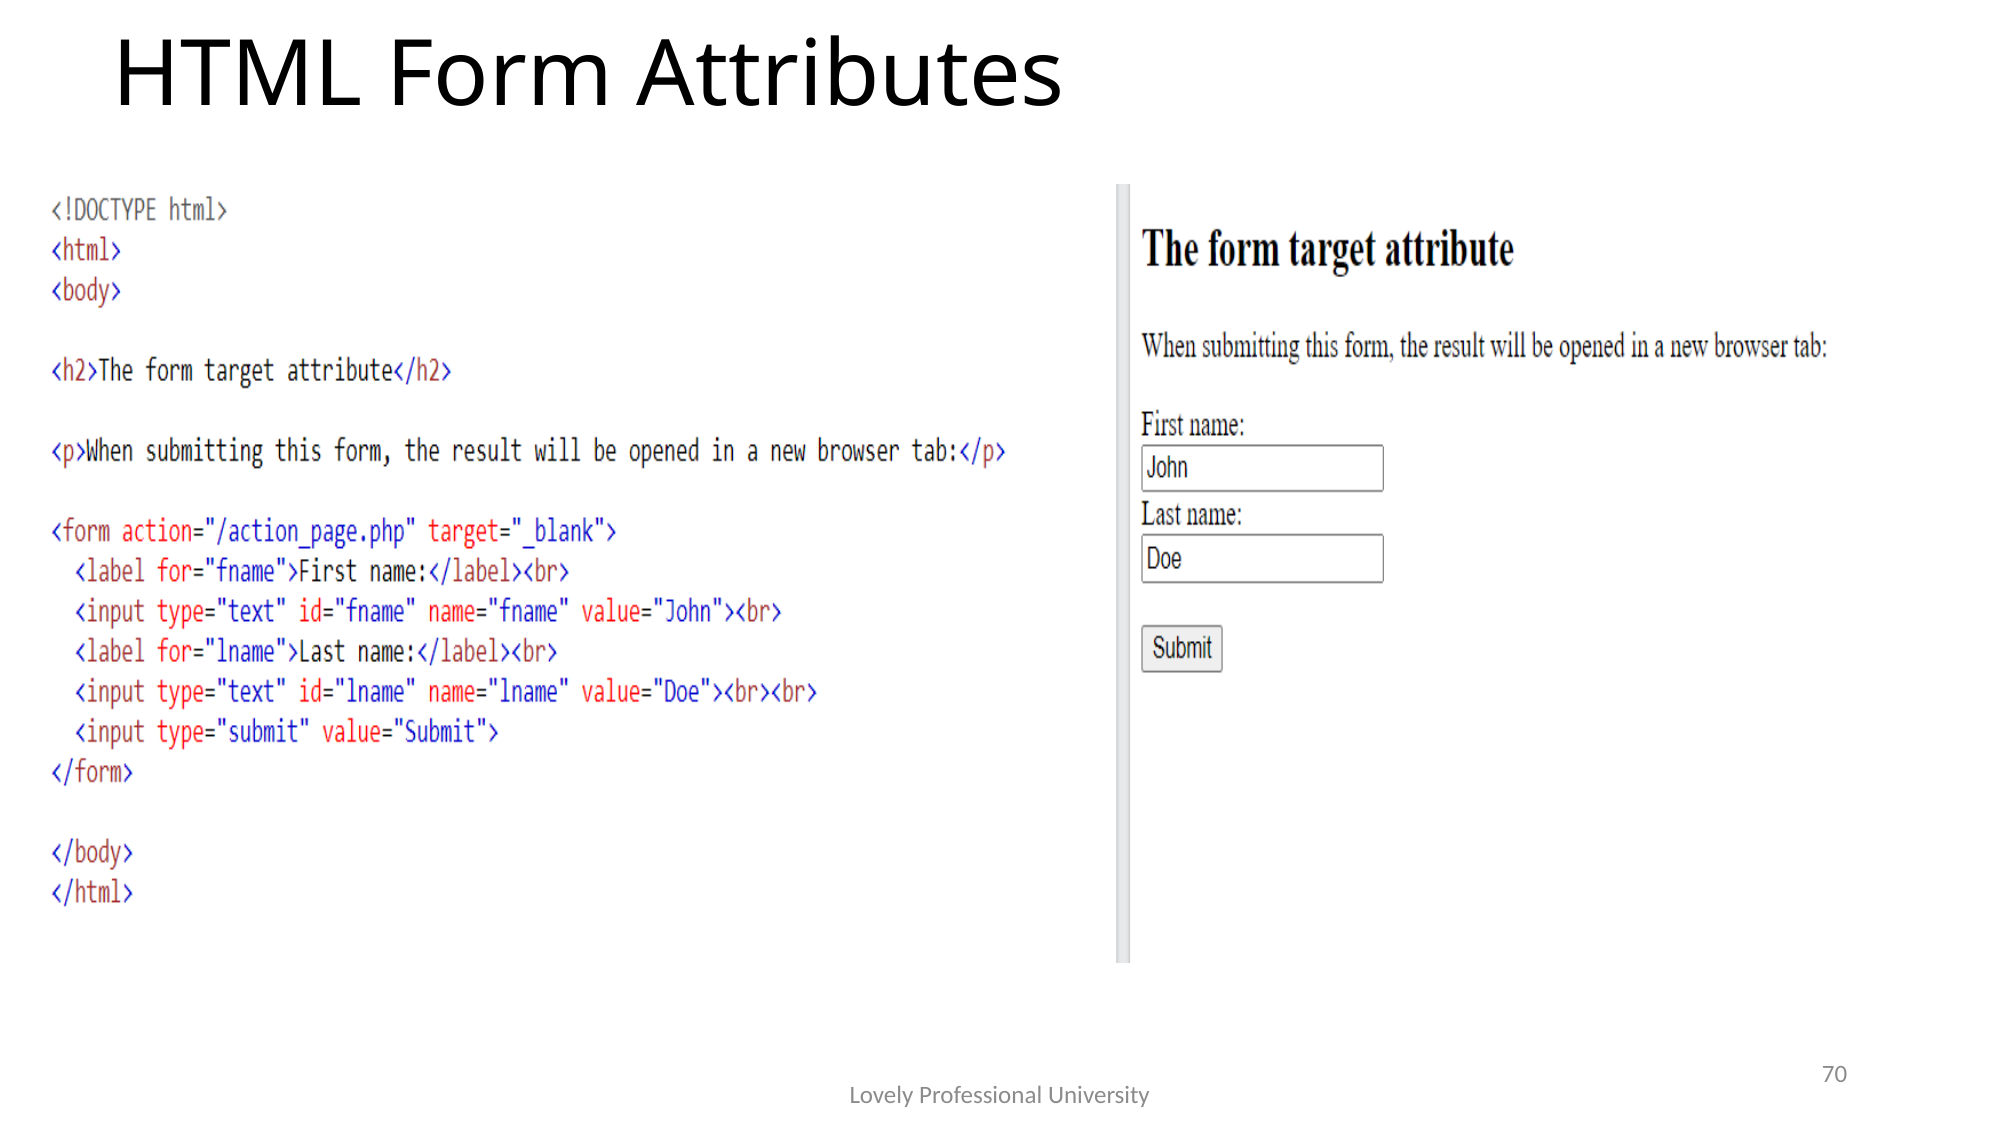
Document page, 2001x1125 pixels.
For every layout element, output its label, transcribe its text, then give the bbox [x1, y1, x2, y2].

picture [48, 184, 1885, 963]
slide_number 70 [1412, 1042, 1863, 1103]
footer Lovely Professional University [662, 1063, 1338, 1124]
title HTML Form Attributes [97, 22, 1823, 184]
